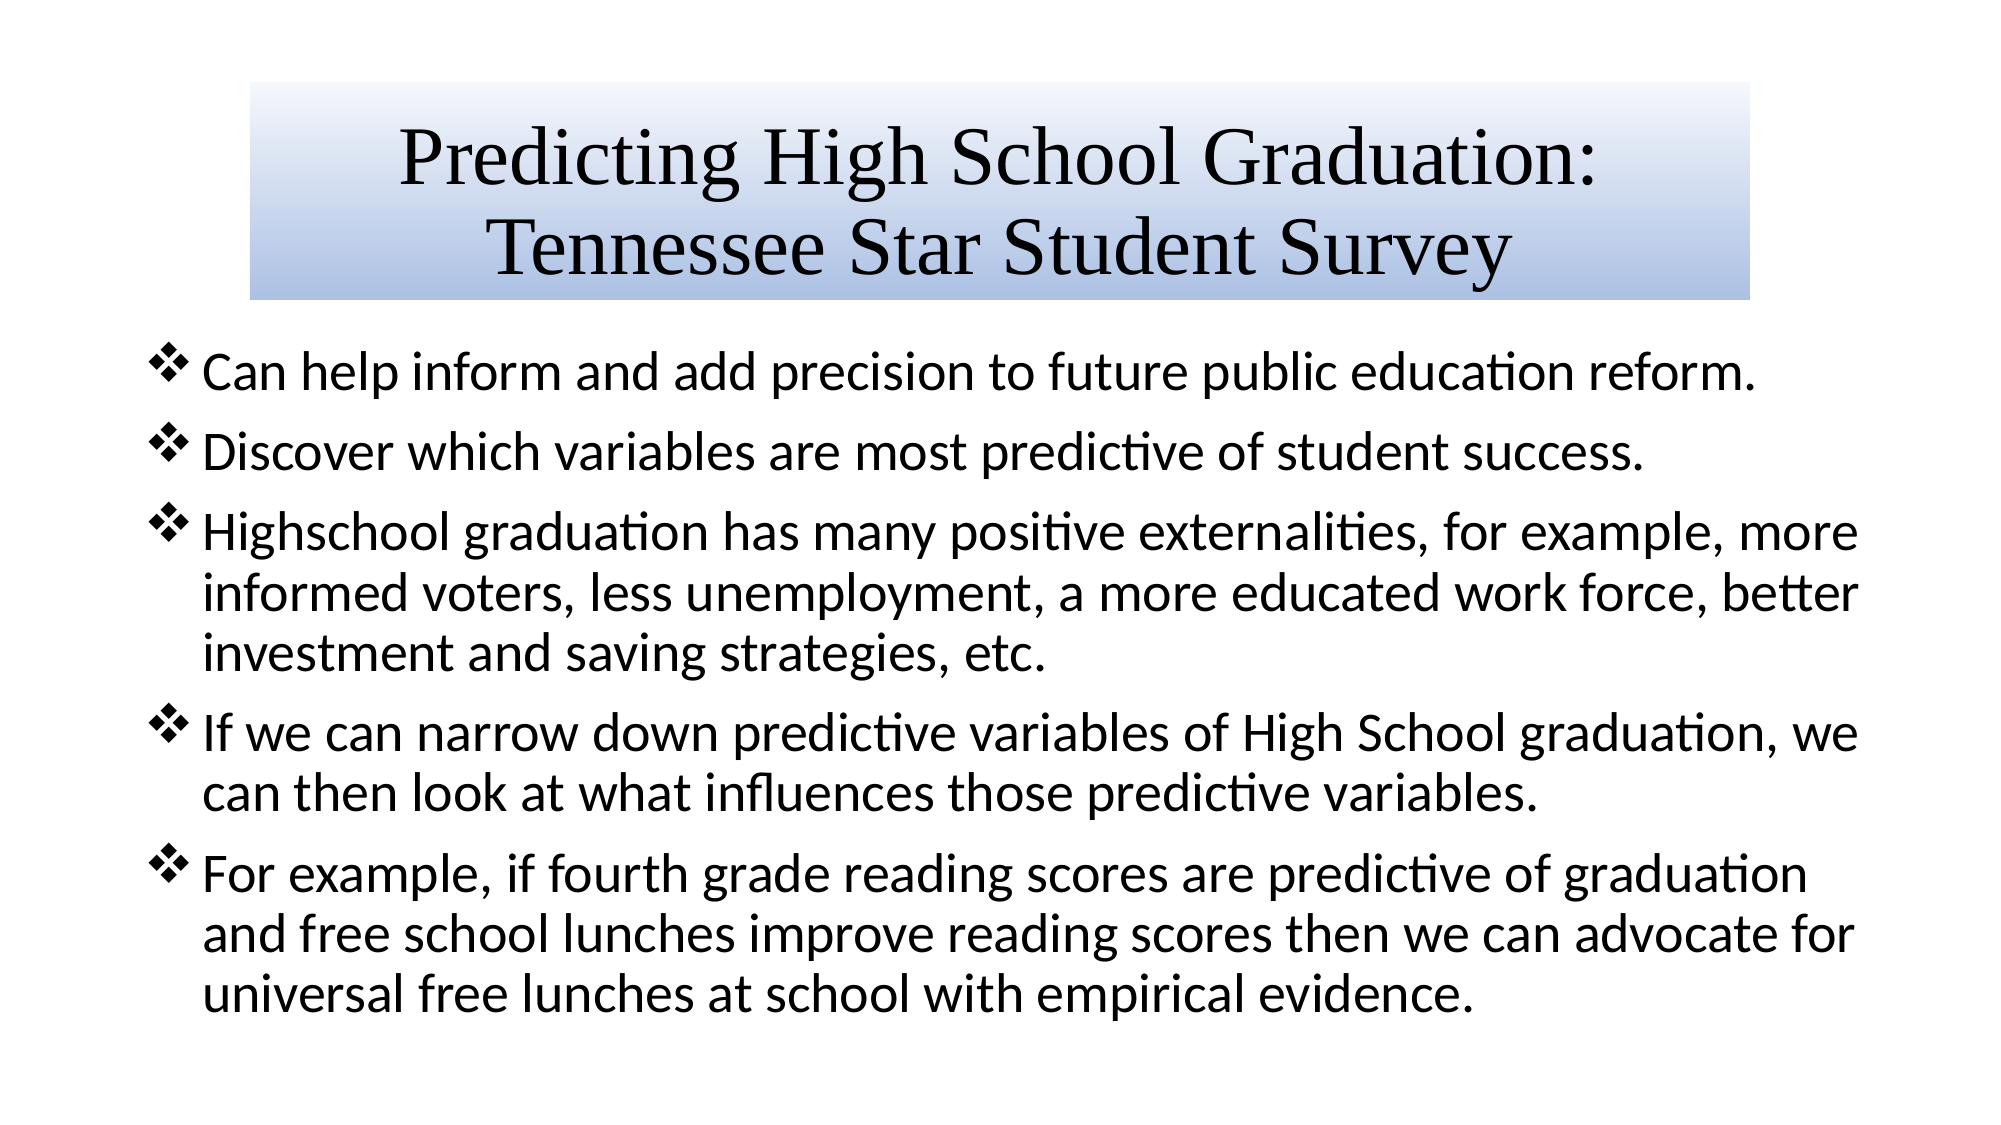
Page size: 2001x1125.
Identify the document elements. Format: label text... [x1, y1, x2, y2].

subtitle Can help inform and add precision to future public education reform. Discover which variables are most predictive of student success. Highschool graduation has many positive externalities, for example, more informed voters, less unemployment, a more educated work force, better investment and saving strategies, etc. If we can narrow down predictive variables of High School graduation, we can then look at what influences those predictive variables. For example, if fourth grade reading scores are predictive of graduation and free school lunches improve reading scores then we can advocate for universal free lunches at school with empirical evidence. [128, 334, 1881, 1043]
title Predicting High School Graduation: Tennessee Star Student Survey [249, 82, 1750, 300]
